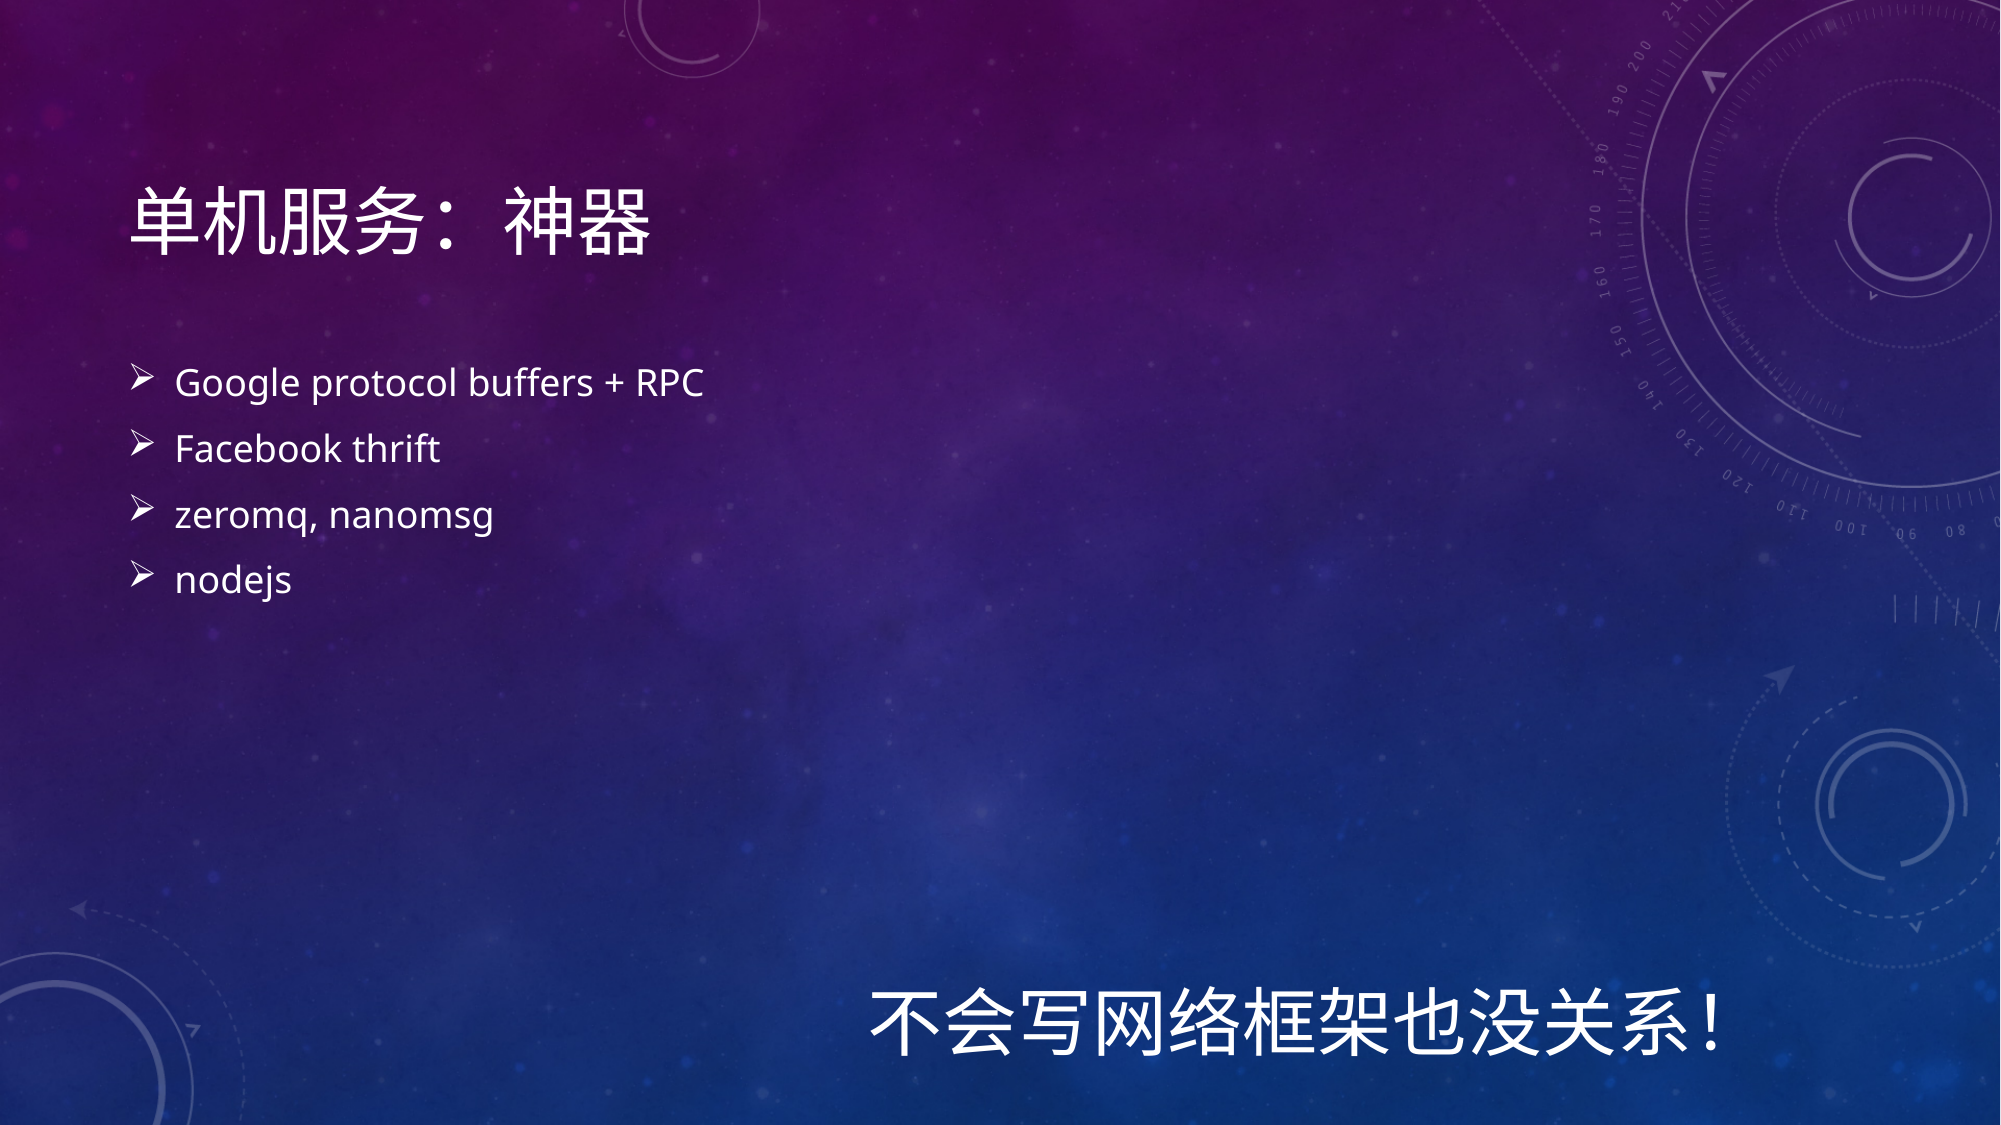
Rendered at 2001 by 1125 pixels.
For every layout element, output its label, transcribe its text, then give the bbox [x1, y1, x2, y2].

text_box 不会写网络框架也没关系！ [852, 967, 1951, 1073]
list Google protocol buffers + RPC Facebook thrift zeromq, nanomsg nodejs [112, 351, 1775, 950]
picture [0, 0, 2001, 1125]
title 单机服务：神器 [112, 99, 1775, 339]
